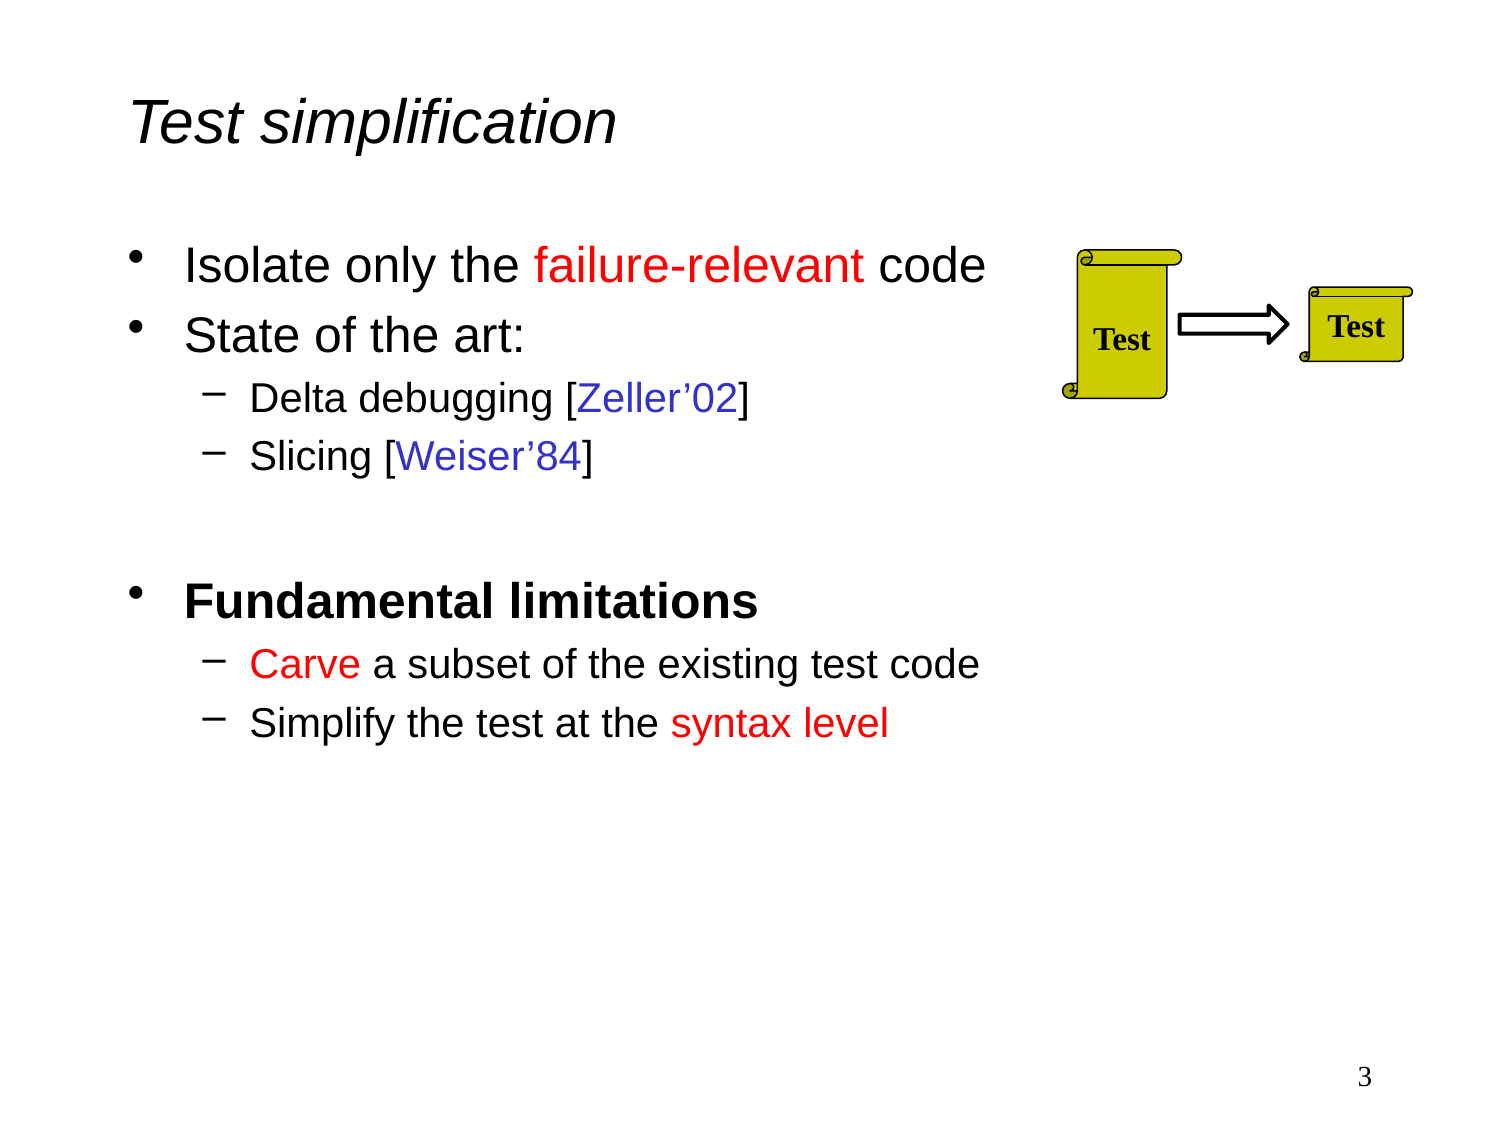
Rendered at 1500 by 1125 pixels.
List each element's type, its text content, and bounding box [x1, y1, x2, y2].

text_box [1062, 249, 1413, 399]
title Test simplification [112, 24, 1451, 213]
slide_number 3 [1074, 1049, 1388, 1125]
list Isolate only the failure-relevant code State of the art: Delta debugging [Zeller’02] Slicing [Weiser’84] Fundamental limitations Carve a subset of the existing test code Simplify the test at the syntax level [112, 224, 1476, 963]
